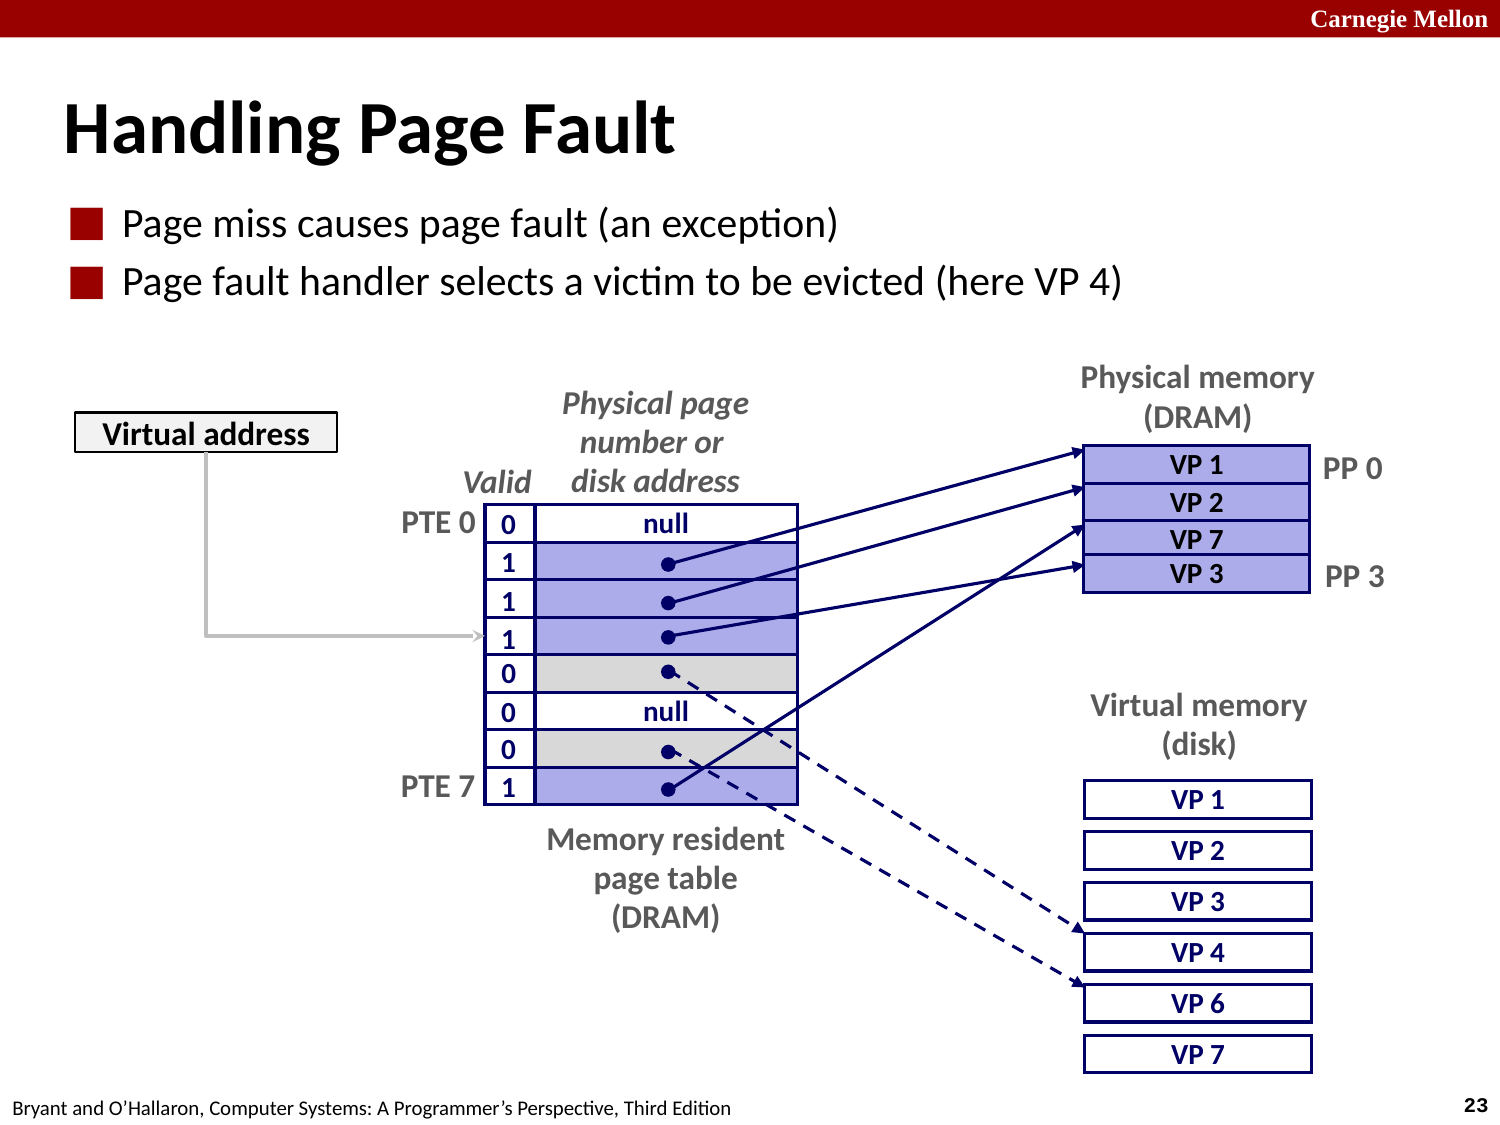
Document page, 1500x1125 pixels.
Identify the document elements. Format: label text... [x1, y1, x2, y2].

text_box PTE 0 [442, 493, 491, 550]
text_box Physical memory (DRAM) [1064, 350, 1332, 445]
text_box 0 [486, 648, 532, 687]
text_box null [535, 693, 663, 730]
text_box Valid [447, 454, 560, 510]
text_box [535, 617, 665, 654]
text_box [665, 449, 1086, 566]
text_box [535, 767, 663, 805]
text_box 1 [486, 576, 533, 627]
text_box VP 3 [1091, 554, 1309, 593]
text_box PP 3 [1309, 548, 1400, 604]
text_box null [535, 509, 660, 542]
text_box 0 [486, 687, 533, 724]
text_box 0 [486, 724, 533, 775]
text_box Memory resident page table (DRAM) [527, 811, 665, 945]
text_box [670, 940, 1086, 988]
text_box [669, 670, 1086, 934]
text_box 1 [491, 775, 533, 813]
text_box [535, 730, 663, 767]
text_box 0 [491, 499, 533, 537]
text_box [535, 542, 664, 579]
text_box Virtual address [75, 412, 248, 453]
text_box VP 6 [1084, 984, 1312, 1022]
text_box VP 1 [1083, 445, 1310, 484]
text_box VP 7 [1091, 521, 1310, 554]
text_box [253, 404, 438, 684]
text_box Physical page number or disk address [545, 374, 766, 509]
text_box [670, 564, 1086, 637]
text_box PP 0 [1307, 439, 1398, 495]
text_box VP 7 [1084, 1035, 1312, 1073]
text_box VP 2 [1091, 484, 1310, 521]
text_box VP 4 [1090, 933, 1312, 971]
list Page miss causes page fault (an exception) Page fault handler selects a victim to be evicted (here VP 4) [50, 188, 1414, 313]
text_box [535, 579, 664, 617]
text_box 1 [486, 627, 532, 648]
text_box [535, 654, 665, 693]
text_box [670, 642, 1086, 669]
text_box VP 2 [1091, 831, 1312, 870]
text_box VP 3 [1091, 882, 1312, 921]
text_box PTE 7 [384, 758, 491, 814]
title Handling Page Fault [48, 59, 1408, 188]
text_box VP 1 [1091, 780, 1312, 819]
text_box 1 [486, 537, 533, 576]
text_box Virtual memory (disk) [1091, 677, 1326, 772]
